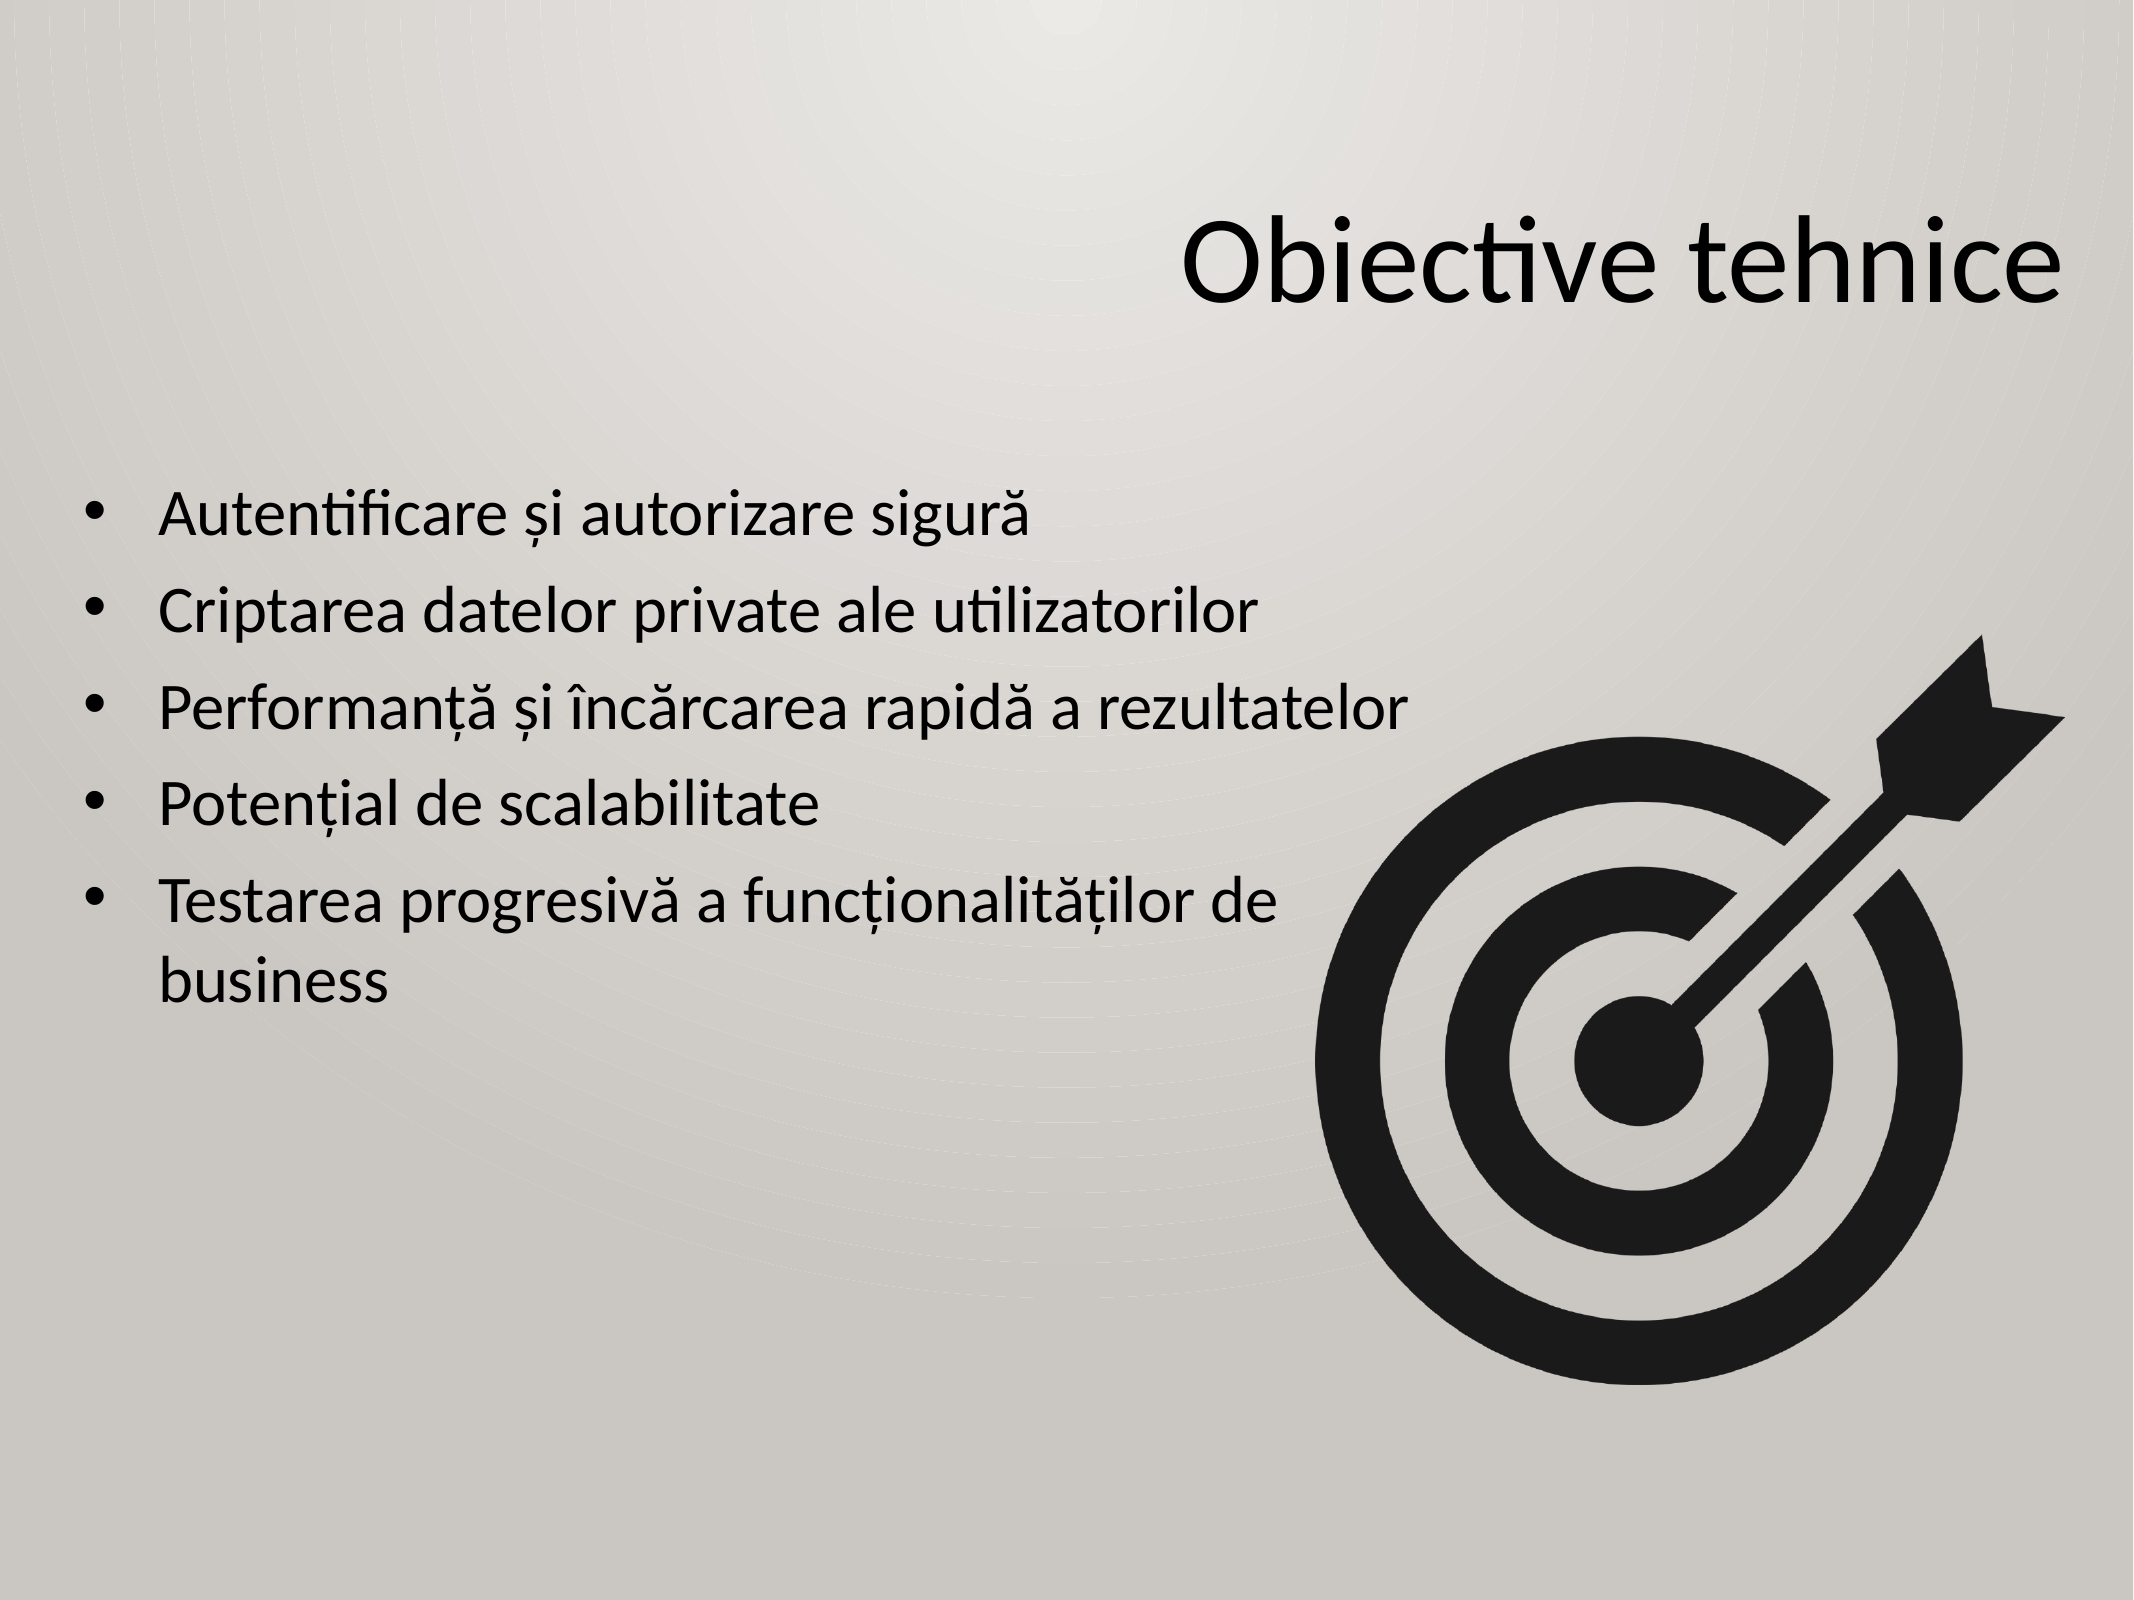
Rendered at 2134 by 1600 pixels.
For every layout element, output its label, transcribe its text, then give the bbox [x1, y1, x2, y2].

picture [1314, 634, 2066, 1385]
text_box Obiective tehnice [1165, 169, 2086, 335]
text_box Autentificare și autorizare sigură Criptarea datelor private ale utilizatorilor Performanță și încărcarea rapidă a rezultatelor Potențial de scalabilitate Testarea progresivă a funcționalităților de business [68, 461, 1528, 1023]
